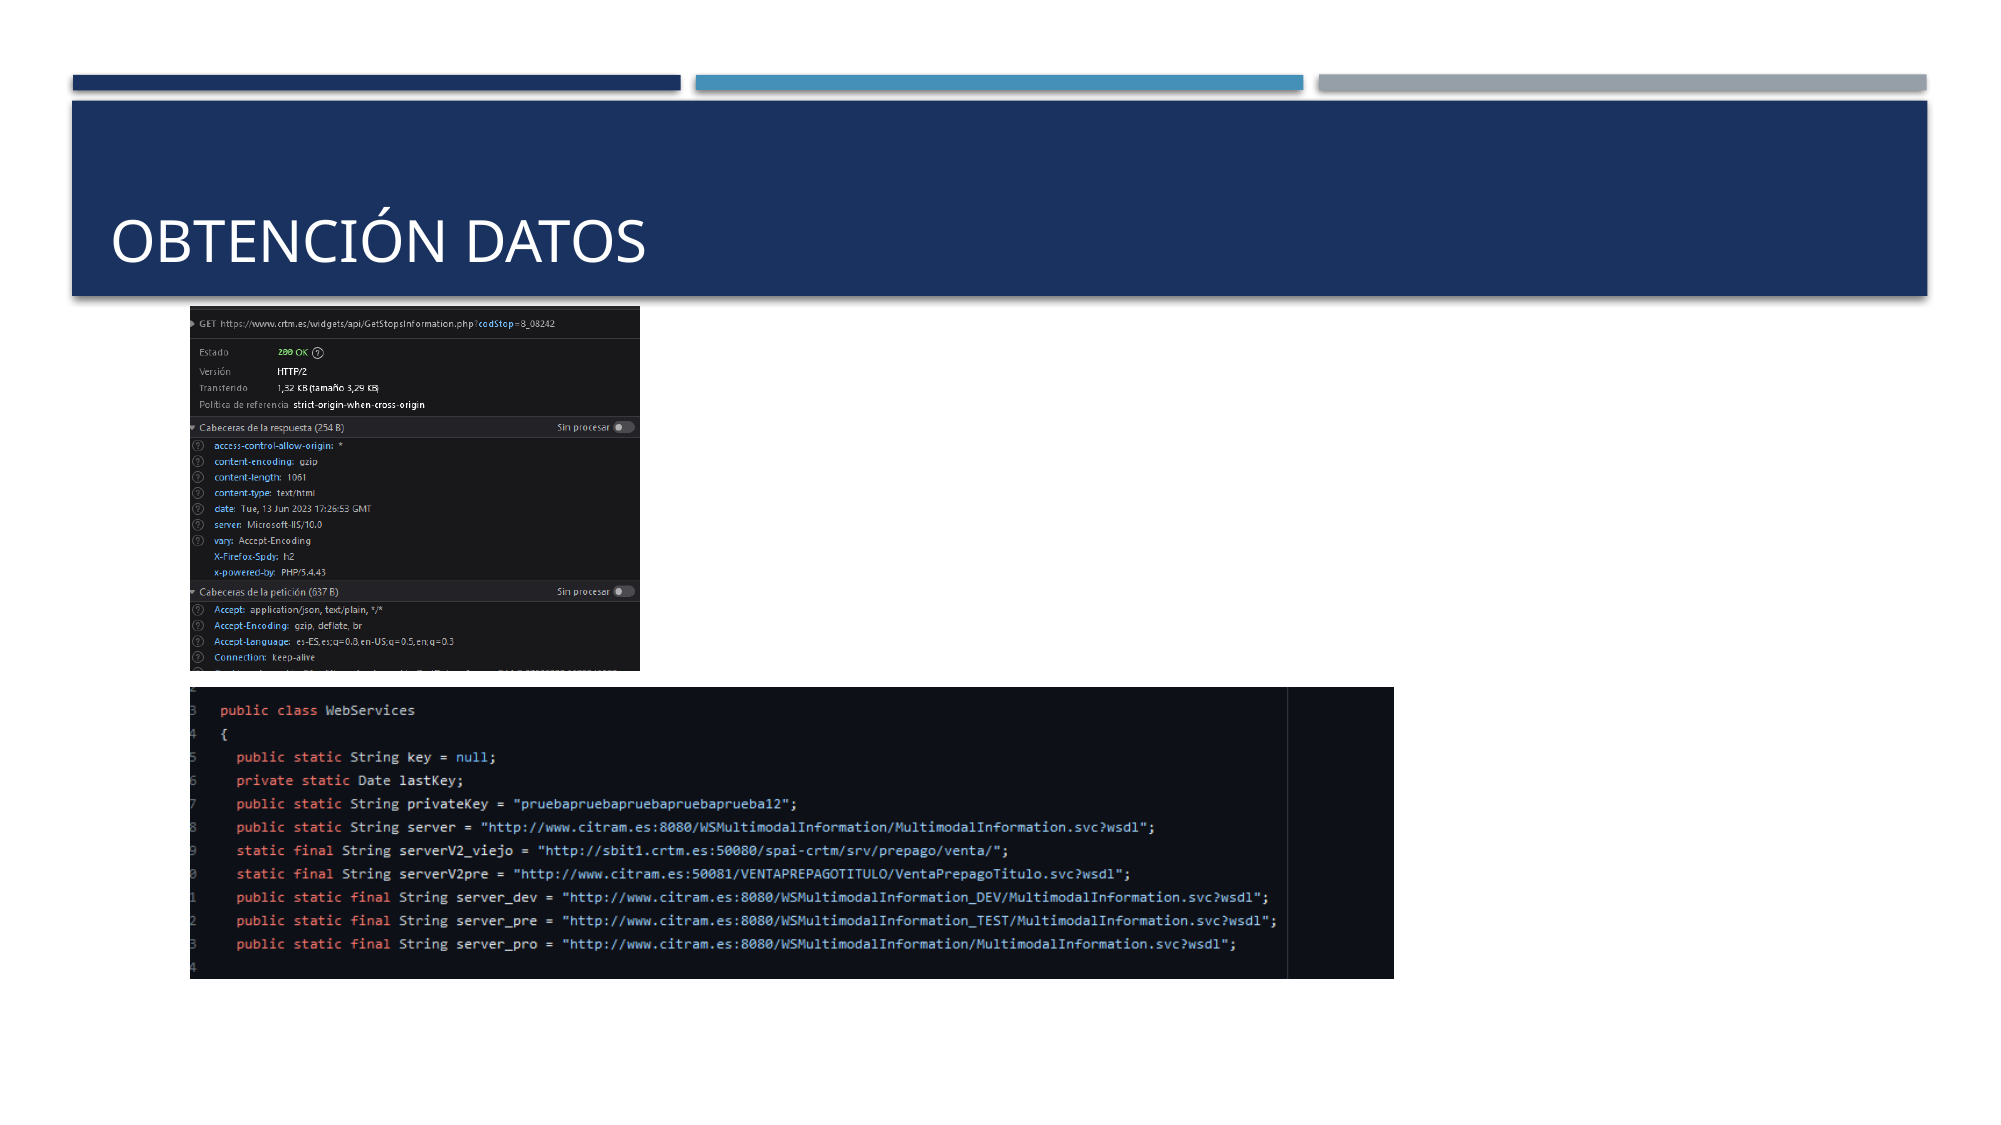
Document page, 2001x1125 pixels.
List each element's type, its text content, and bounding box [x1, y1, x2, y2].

title Obtención datos [95, 115, 1905, 282]
picture [189, 306, 641, 672]
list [189, 687, 1395, 979]
